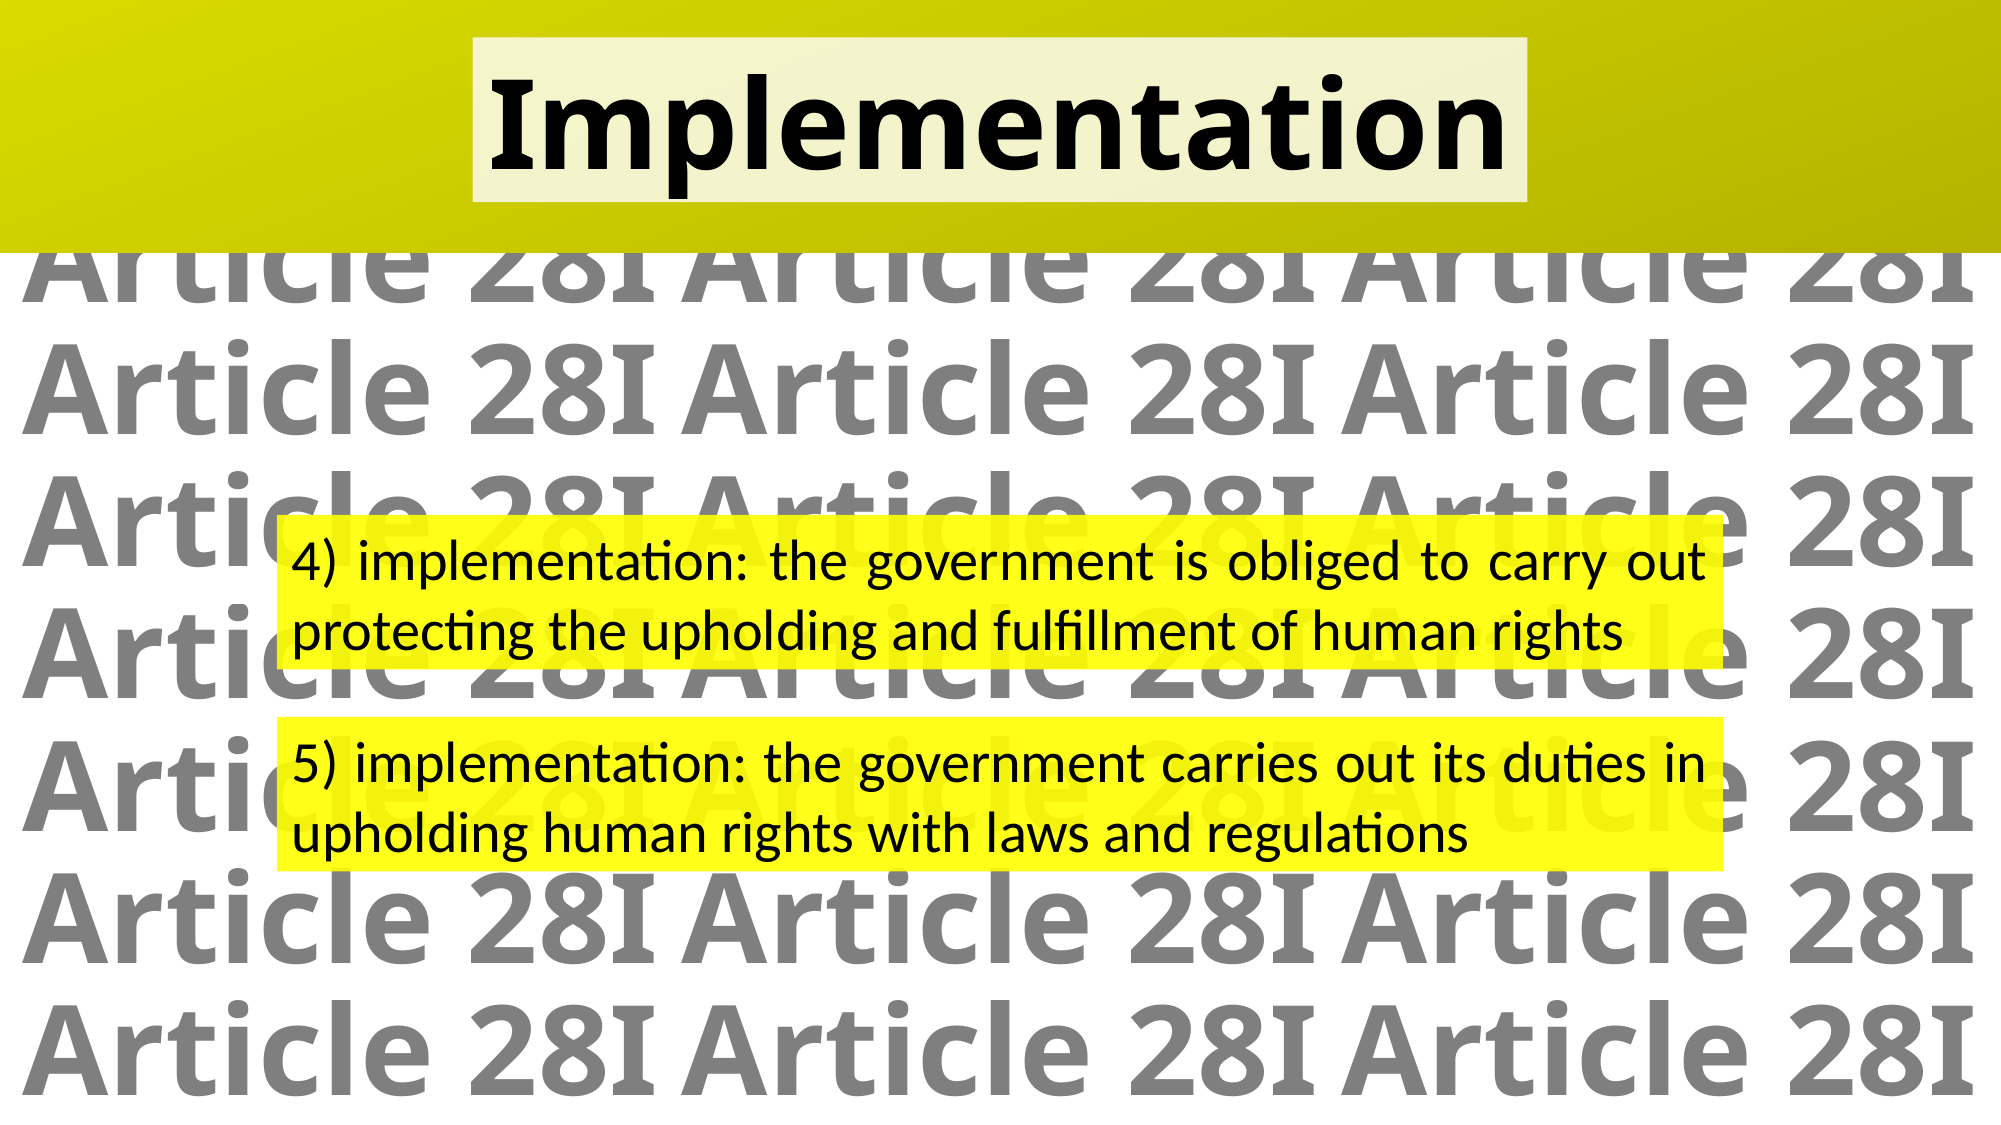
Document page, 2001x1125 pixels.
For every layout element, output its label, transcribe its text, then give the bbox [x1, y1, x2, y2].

text_box [0, 0, 2000, 169]
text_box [0, 169, 2000, 1125]
text_box Implementation [472, 37, 1528, 169]
